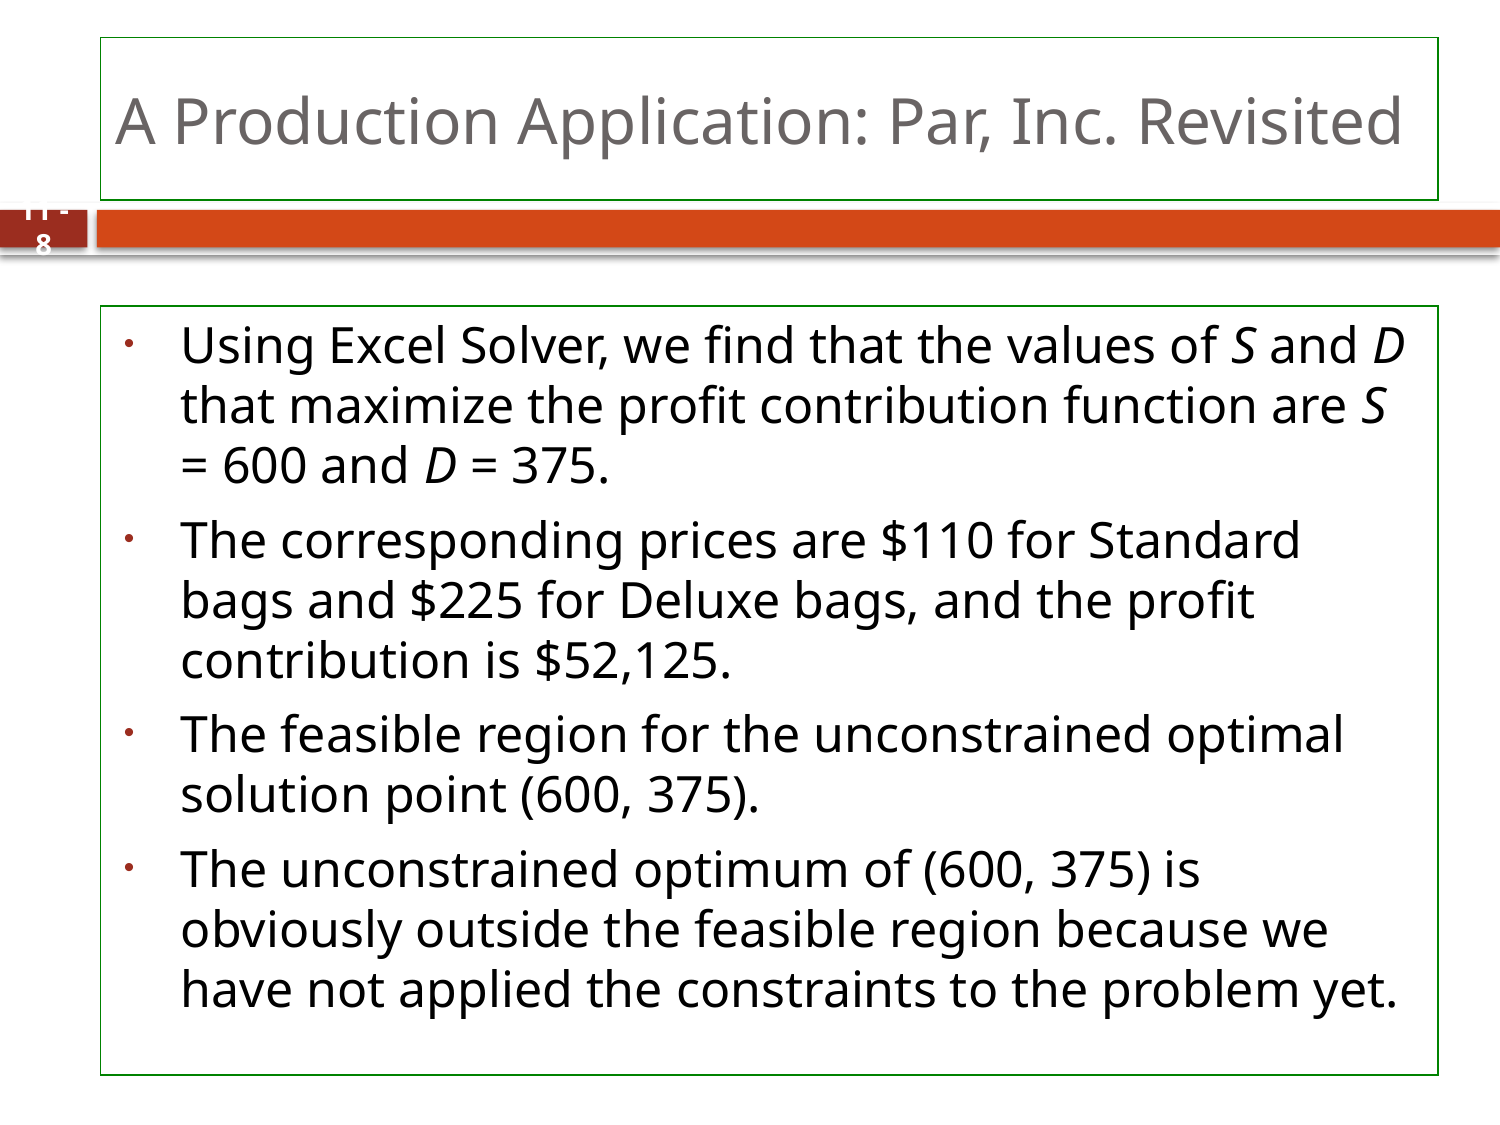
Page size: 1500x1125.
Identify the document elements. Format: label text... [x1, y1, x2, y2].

title A Production Application: Par, Inc. Revisited [100, 37, 1439, 201]
slide_number 8 [0, 208, 88, 249]
list Using Excel Solver, we find that the values of S and D that maximize the profit contribution function are S = 600 and D = 375. The corresponding prices are $110 for Standard bags and $225 for Deluxe bags, and the profit contribution is $52,125. The feasible region for the unconstrained optimal solution point (600, 375). The unconstrained optimum of (600, 375) is obviously outside the feasible region because we have not applied the constraints to the problem yet. [100, 305, 1439, 1076]
